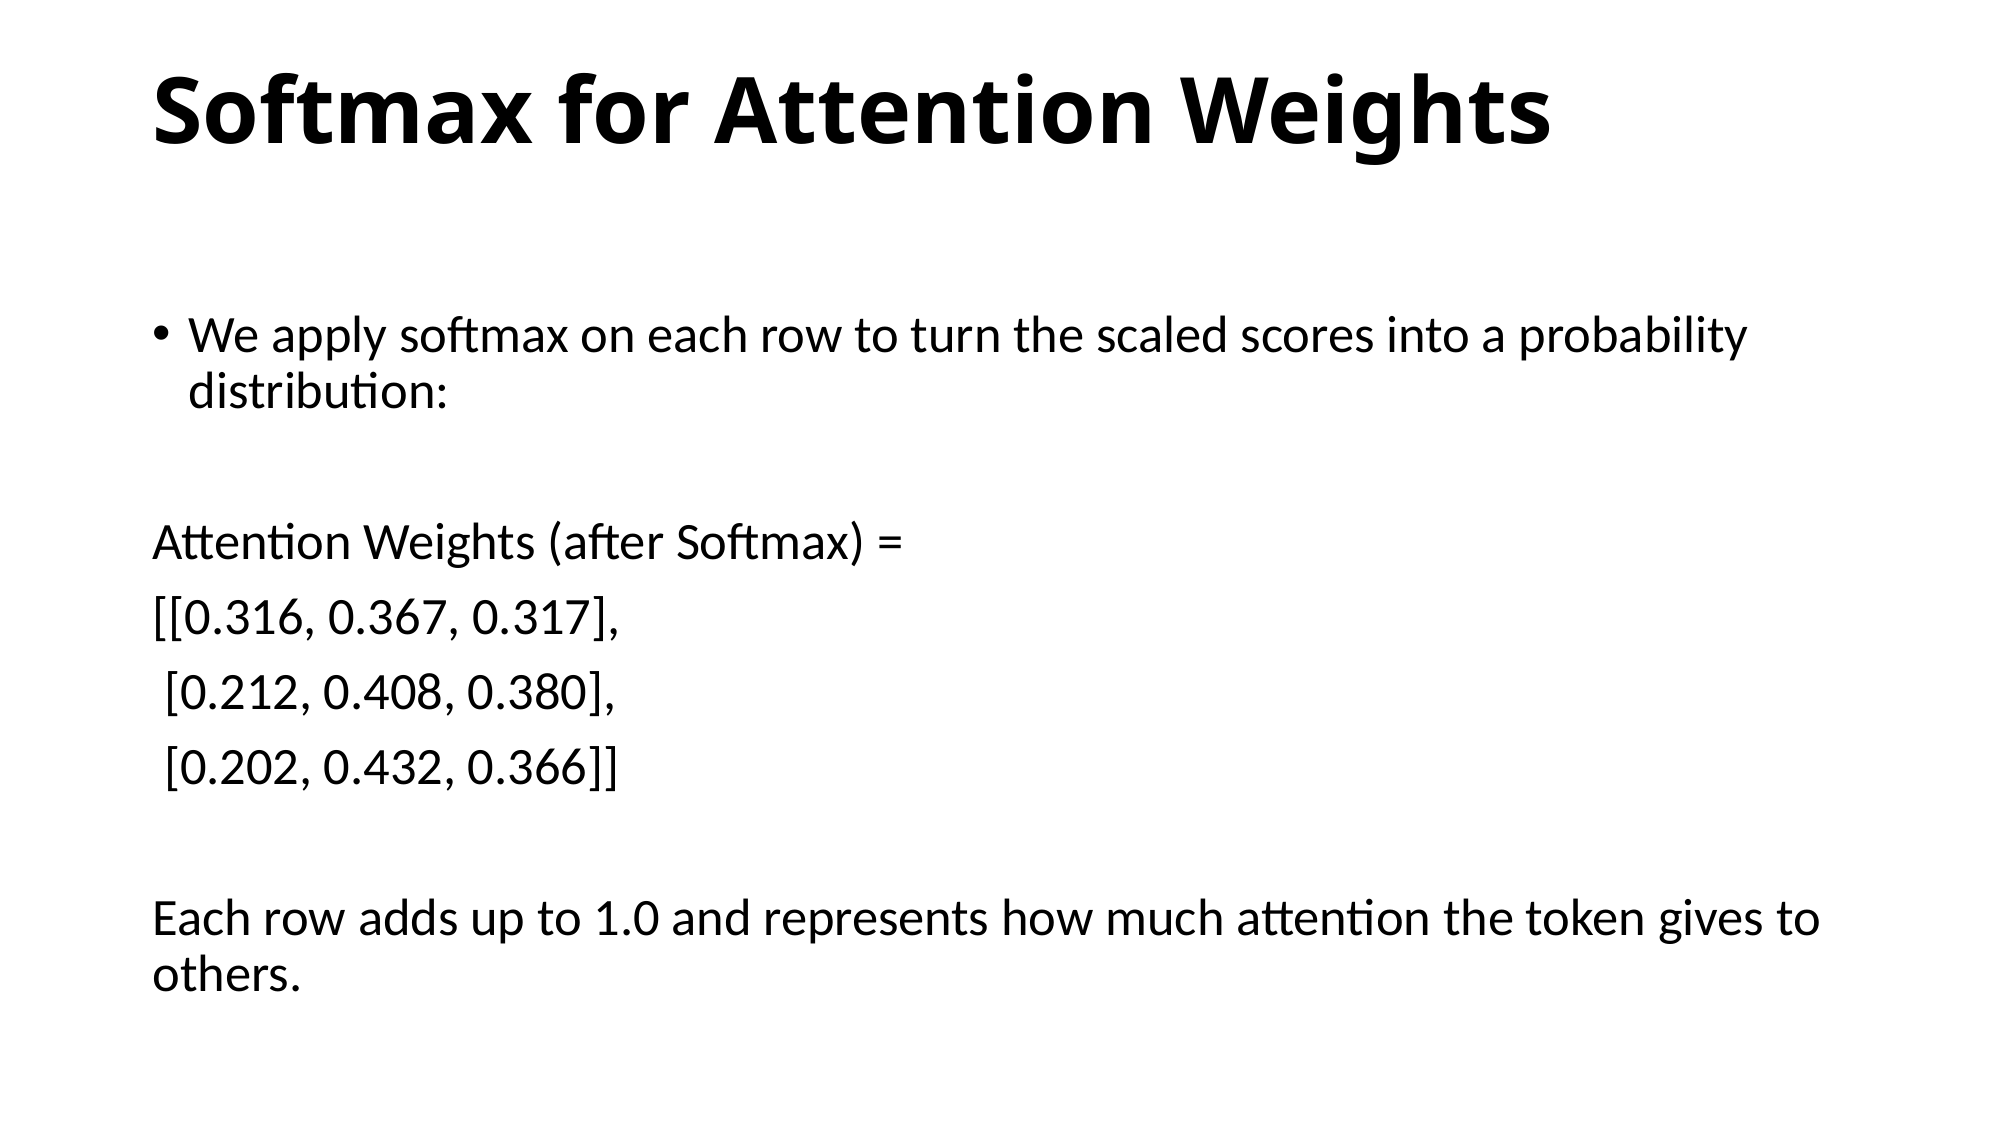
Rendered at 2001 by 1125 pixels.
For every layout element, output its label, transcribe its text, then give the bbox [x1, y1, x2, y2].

list We apply softmax on each row to turn the scaled scores into a probability distribution: Attention Weights (after Softmax) = [[0.316, 0.367, 0.317], [0.212, 0.408, 0.380], [0.202, 0.432, 0.366]] Each row adds up to 1.0 and represents how much attention the token gives to others. [137, 299, 1863, 1014]
title Softmax for Attention Weights [137, 59, 1863, 278]
